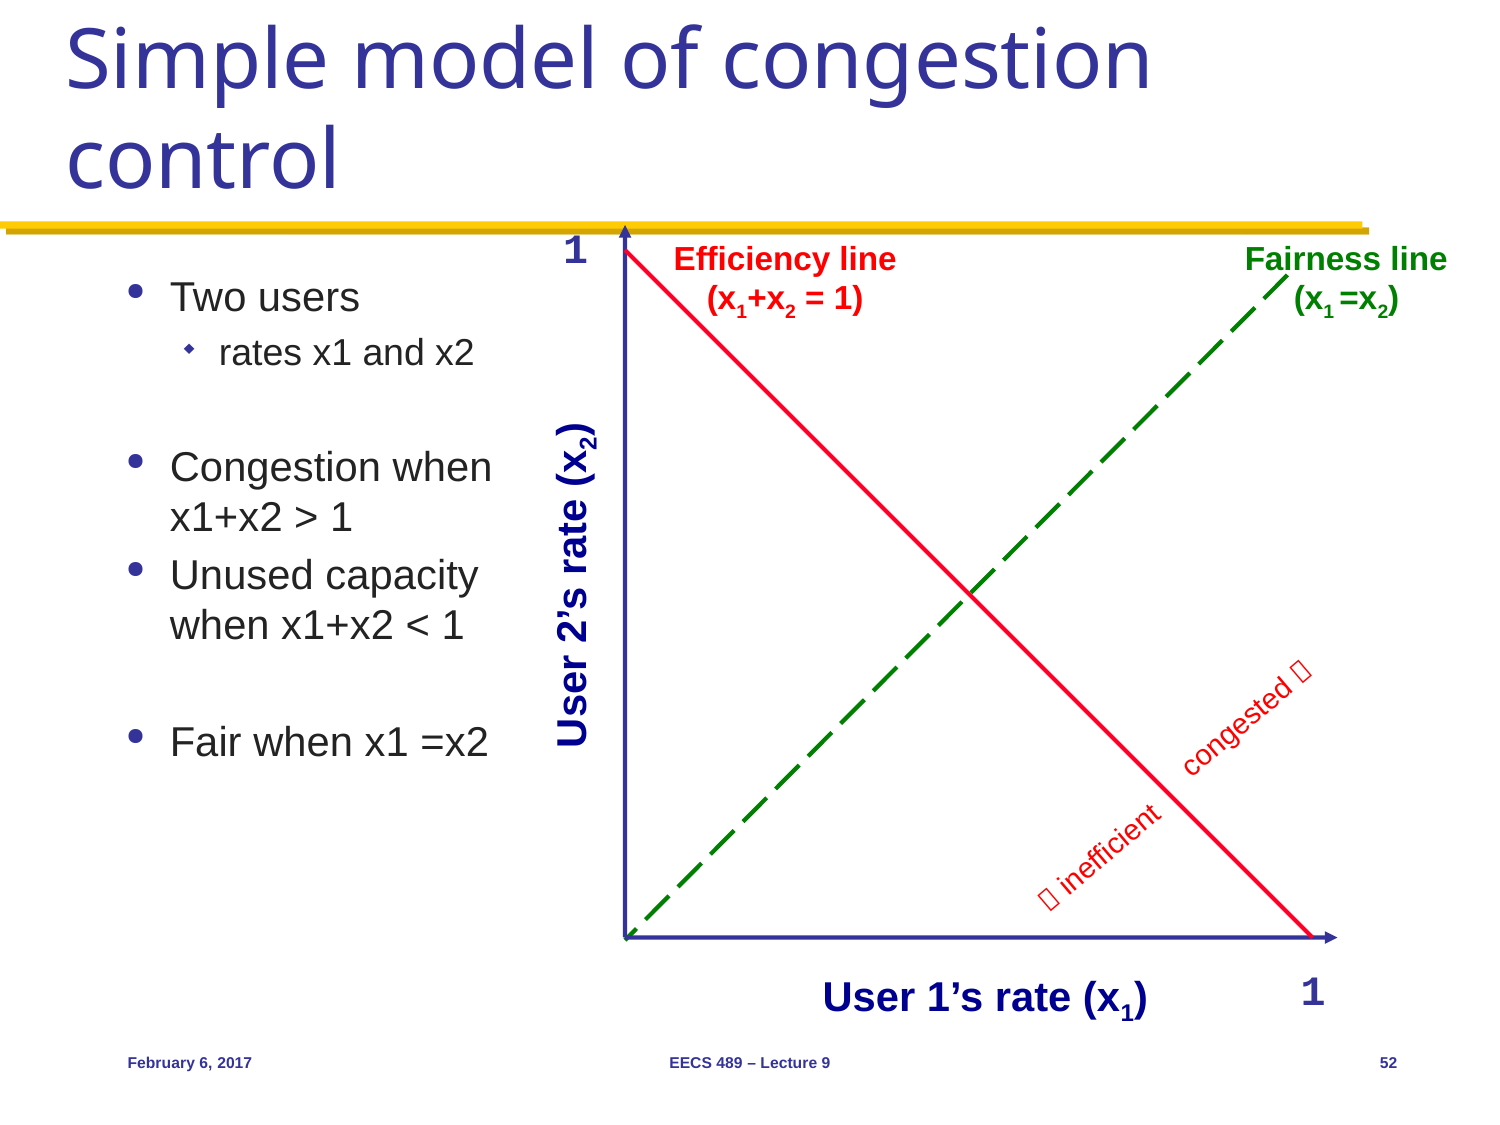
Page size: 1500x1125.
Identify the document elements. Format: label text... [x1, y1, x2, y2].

text_box [1313, 931, 1338, 944]
footer EECS 489 – Lecture 9 [512, 1024, 988, 1101]
text_box User 2’s rate (x2) [537, 407, 609, 764]
text_box  inefficient [1013, 779, 1183, 933]
text_box 1 [1285, 955, 1341, 1021]
text_box congested  [1156, 636, 1334, 799]
text_box User 1’s rate (x1) [807, 962, 1163, 1034]
list Two users rates x1 and x2 Congestion when x1+x2 > 1 Unused capacity when x1+x2 < 1 Fair when x1 =x2 [112, 262, 575, 988]
text_box Efficiency line (x1+x2 = 1) [645, 229, 925, 375]
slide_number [112, 1024, 426, 1101]
title Simple model of congestion control [49, 24, 1451, 213]
slide_number 52 [1312, 1024, 1413, 1101]
text_box Fairness line (x1 =x2) [1192, 229, 1500, 330]
text_box [618, 224, 632, 937]
text_box 1 [548, 214, 603, 280]
